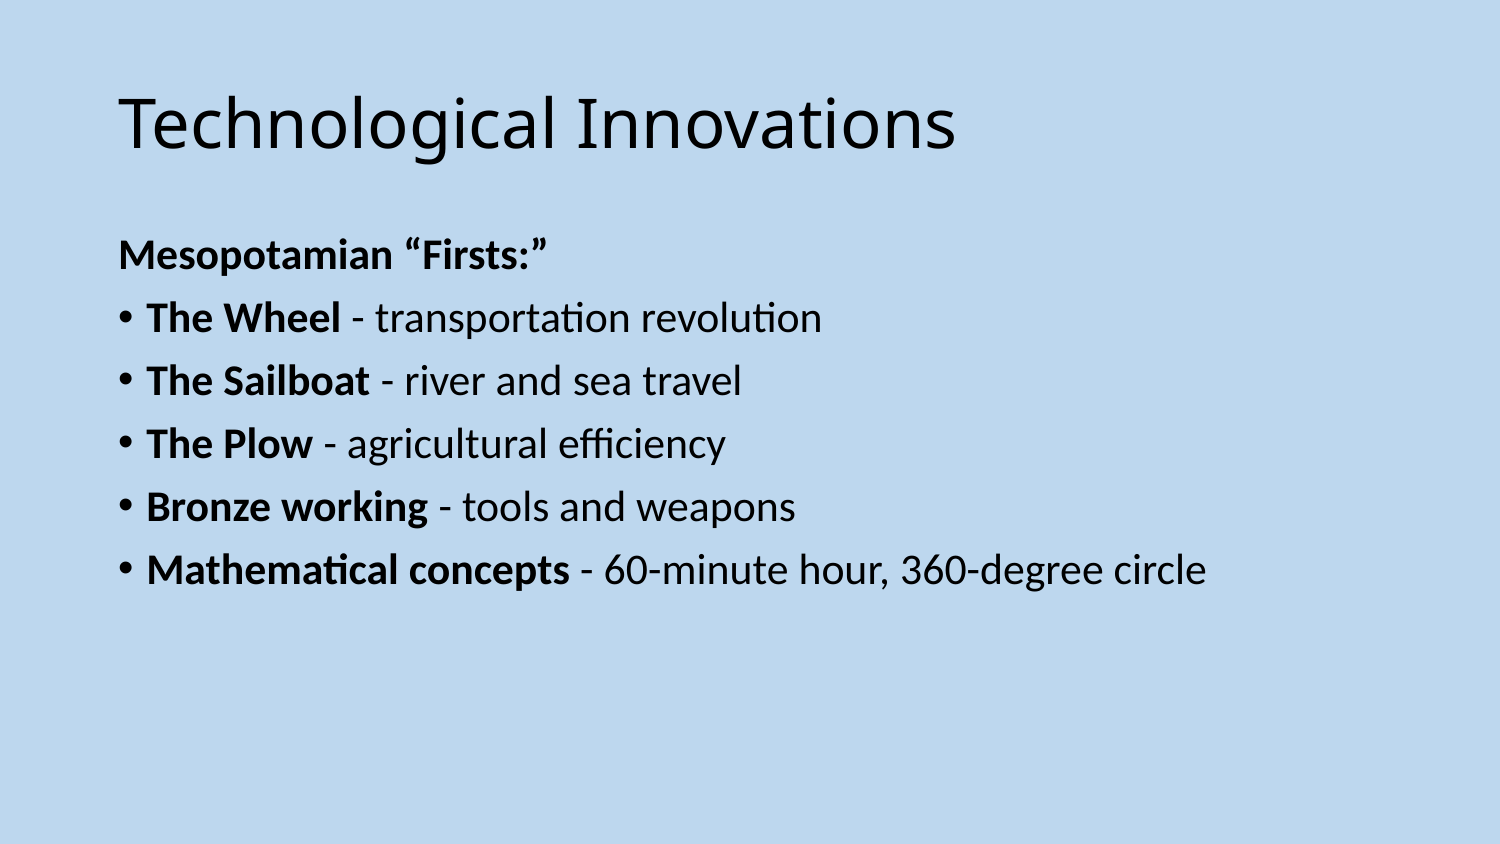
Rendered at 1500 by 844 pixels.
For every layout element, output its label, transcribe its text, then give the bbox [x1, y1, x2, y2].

list Mesopotamian “Firsts:” The Wheel - transportation revolution The Sailboat - river and sea travel The Plow - agricultural efficiency Bronze working - tools and weapons Mathematical concepts - 60-minute hour, 360-degree circle [103, 224, 1397, 760]
title Technological Innovations [103, 44, 1397, 208]
